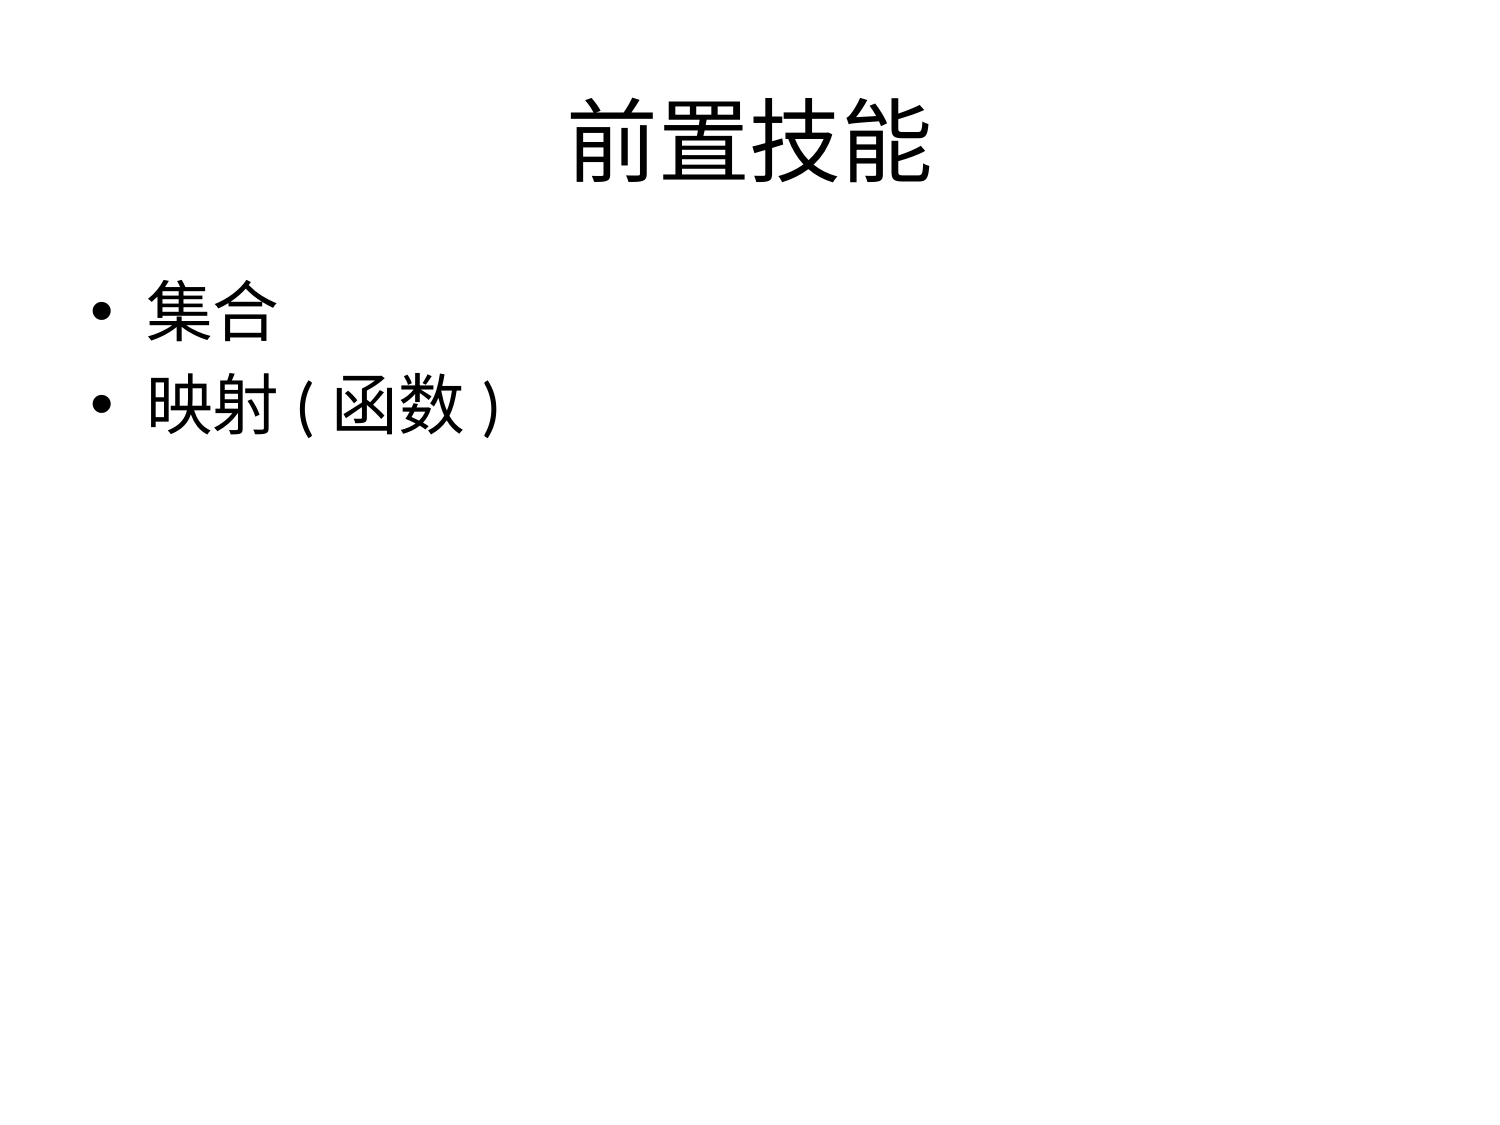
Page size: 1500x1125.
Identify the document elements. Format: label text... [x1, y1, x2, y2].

list 集合 映射(函数) [75, 262, 1425, 1005]
title 前置技能 [75, 45, 1425, 233]
